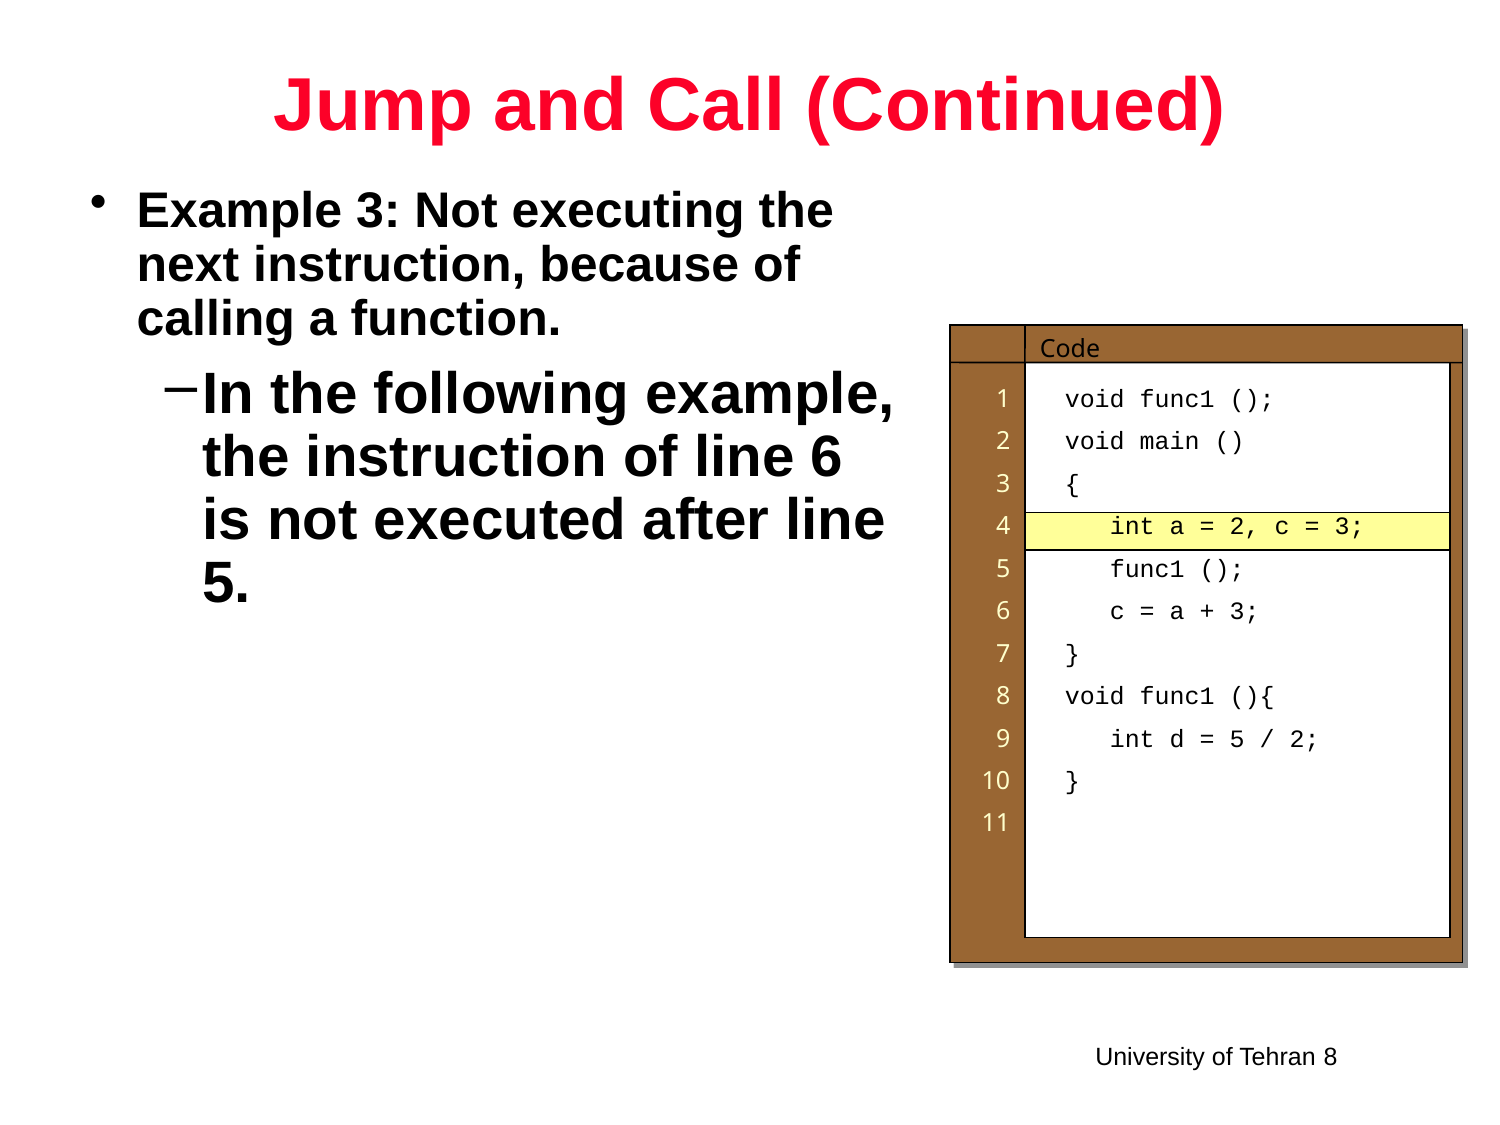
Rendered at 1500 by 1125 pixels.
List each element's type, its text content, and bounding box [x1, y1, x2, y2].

text_box Code [1024, 324, 1263, 370]
text_box [949, 324, 1024, 362]
text_box [1025, 512, 1049, 550]
text_box [1025, 550, 1450, 938]
text_box [1025, 363, 1450, 512]
text_box 1 2 3 4 5 6 7 8 9 10 11 [962, 375, 1025, 845]
text_box [1425, 512, 1450, 550]
title Jump and Call (Continued) [162, 12, 1338, 200]
text_box [1263, 324, 1463, 362]
text_box [949, 363, 1463, 963]
list Example 3: Not executing the next instruction, because of calling a function. In the following example, the instruction of line 6 is not executed after line 5. [75, 176, 916, 1060]
text_box void func1 (); void main () { int a = 2, c = 3; func1 (); c = a + 3; } void func1 (){ int d = 5 / 2; } [1049, 374, 1425, 802]
